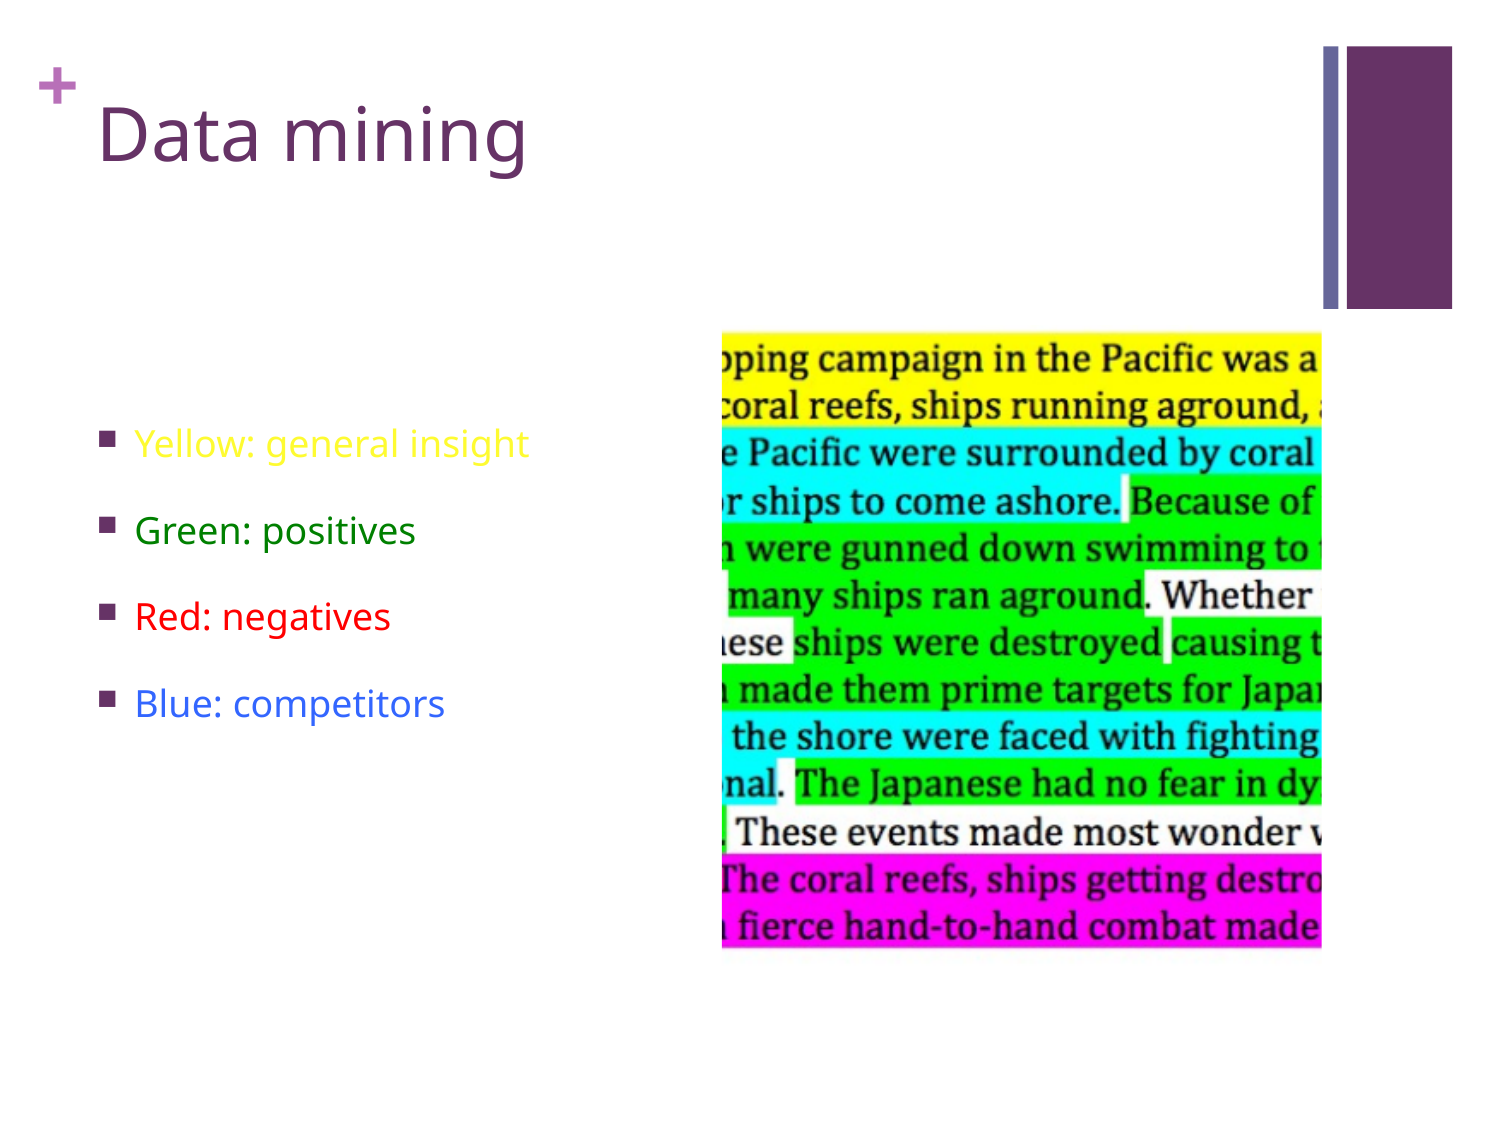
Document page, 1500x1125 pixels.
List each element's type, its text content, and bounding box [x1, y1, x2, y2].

title Data mining [81, 79, 1322, 263]
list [721, 325, 1323, 1006]
list Yellow: general insight Green: positives Red: negatives Blue: competitors [81, 325, 682, 1005]
